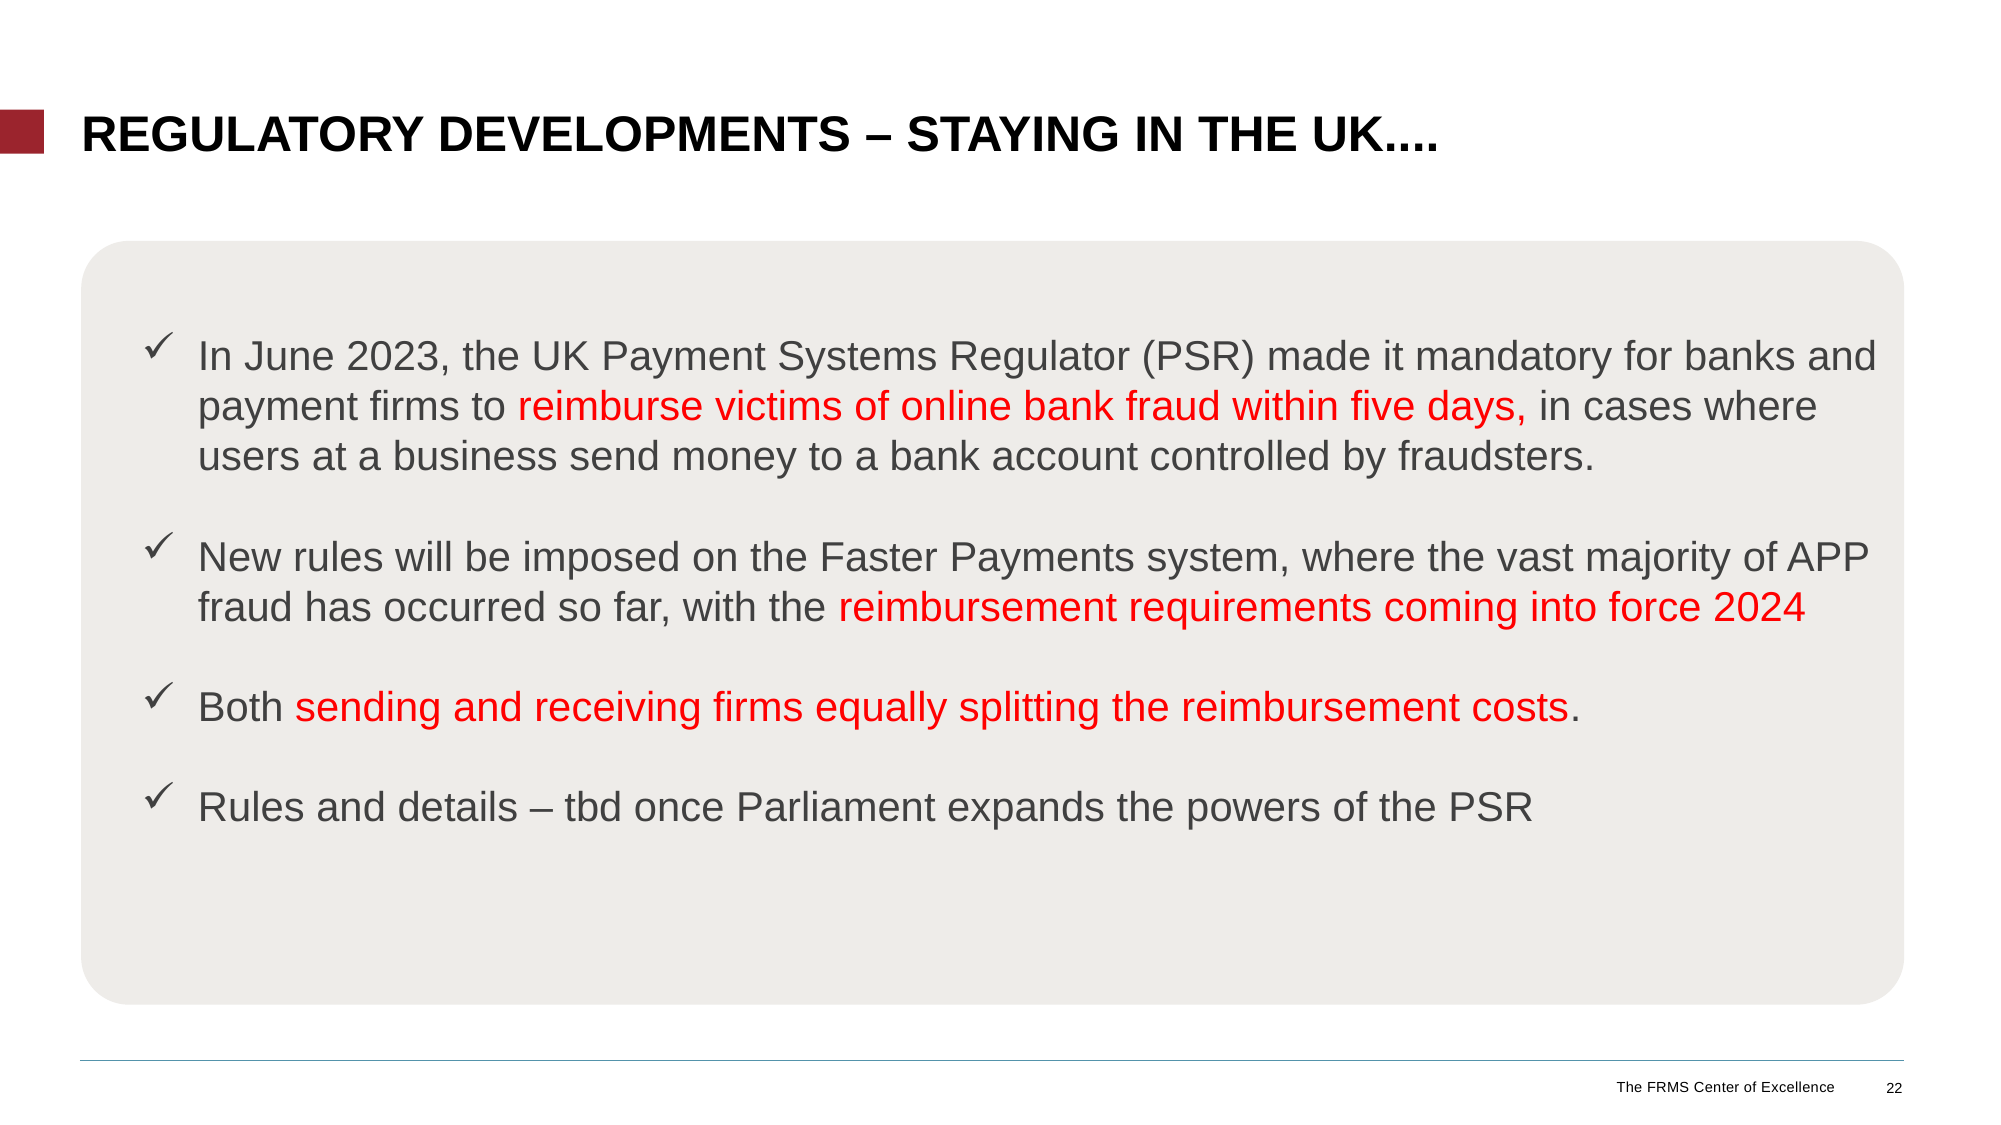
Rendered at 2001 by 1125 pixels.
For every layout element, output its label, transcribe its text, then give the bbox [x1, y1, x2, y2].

title Regulatory developments – staying in the UK.... [81, 106, 1905, 154]
slide_number 22 [1850, 1070, 1903, 1105]
text_box In June 2023, the UK Payment Systems Regulator (PSR) made it mandatory for banks and payment firms to reimburse victims of online bank fraud within five days, in cases where users at a business send money to a bank account controlled by fraudsters. New rules will be imposed on the Faster Payments system, where the vast majority of APP fraud has occurred so far, with the reimbursement requirements coming into force 2024 Both sending and receiving firms equally splitting the reimbursement costs. Rules and details – tbd once Parliament expands the powers of the PSR [141, 279, 1906, 955]
footer The FRMS Center of Excellence [1174, 1070, 1850, 1105]
text_box [81, 240, 1905, 1005]
